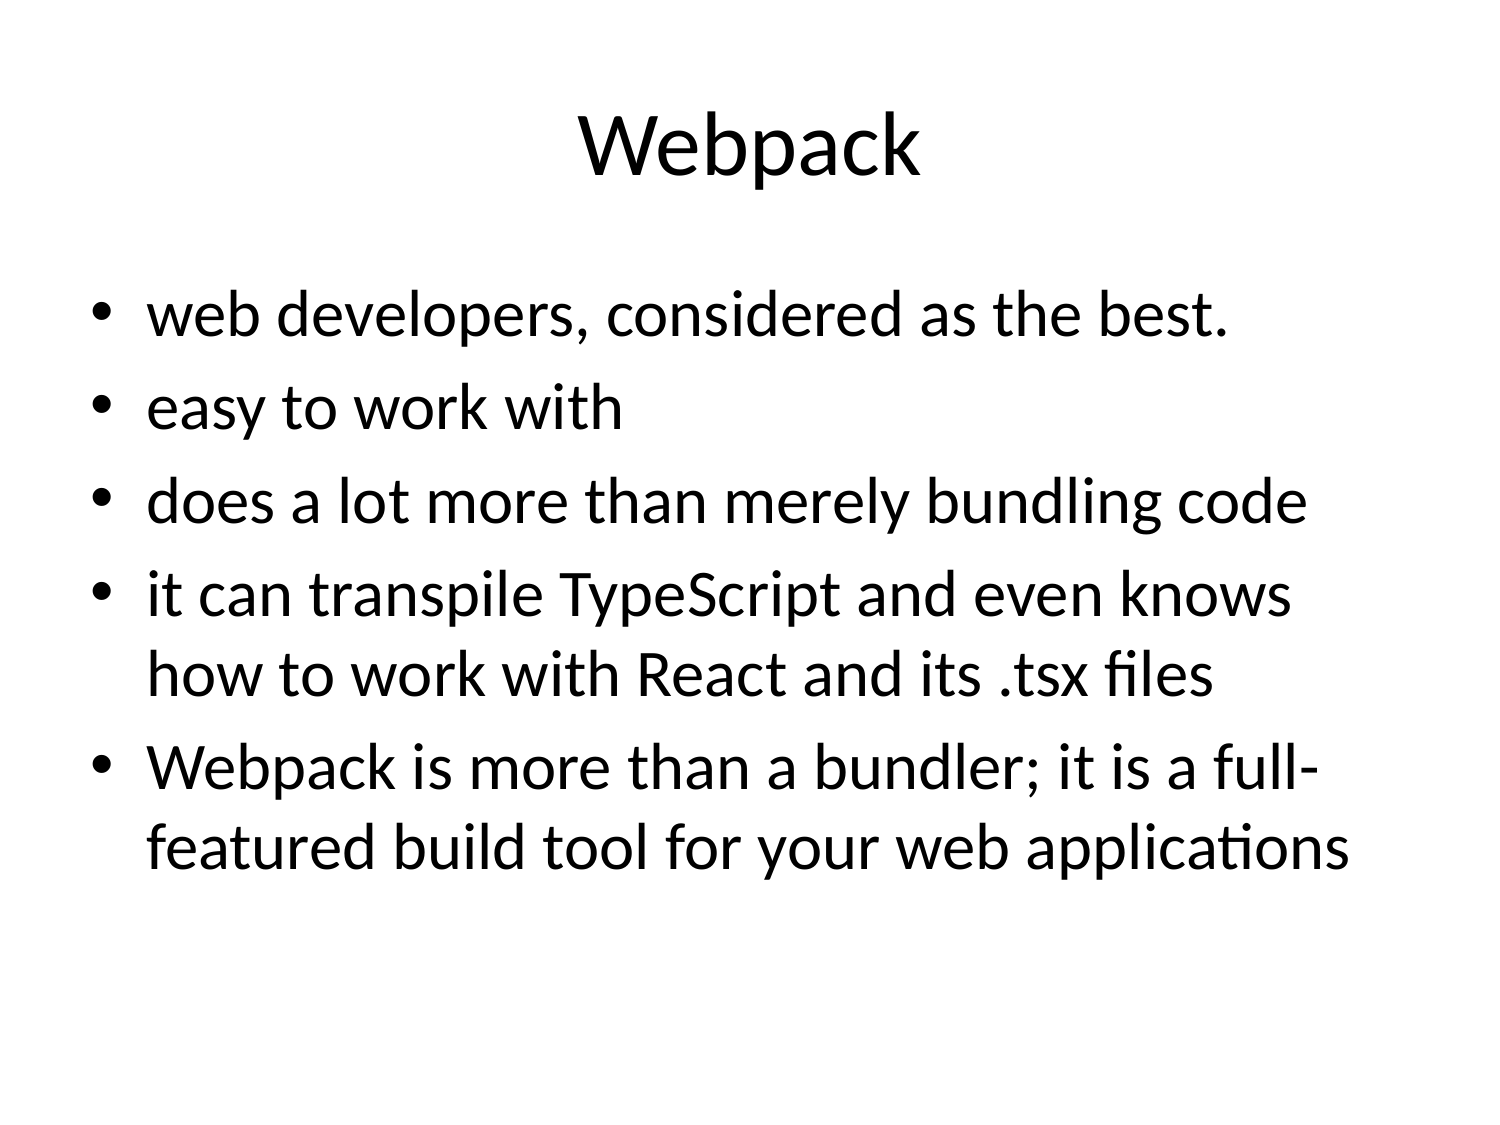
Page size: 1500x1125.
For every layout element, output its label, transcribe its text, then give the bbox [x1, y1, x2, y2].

title Webpack [75, 45, 1425, 233]
list web developers, considered as the best. easy to work with does a lot more than merely bundling code it can transpile TypeScript and even knows how to work with React and its .tsx files Webpack is more than a bundler; it is a full-featured build tool for your web applications [75, 262, 1425, 1005]
